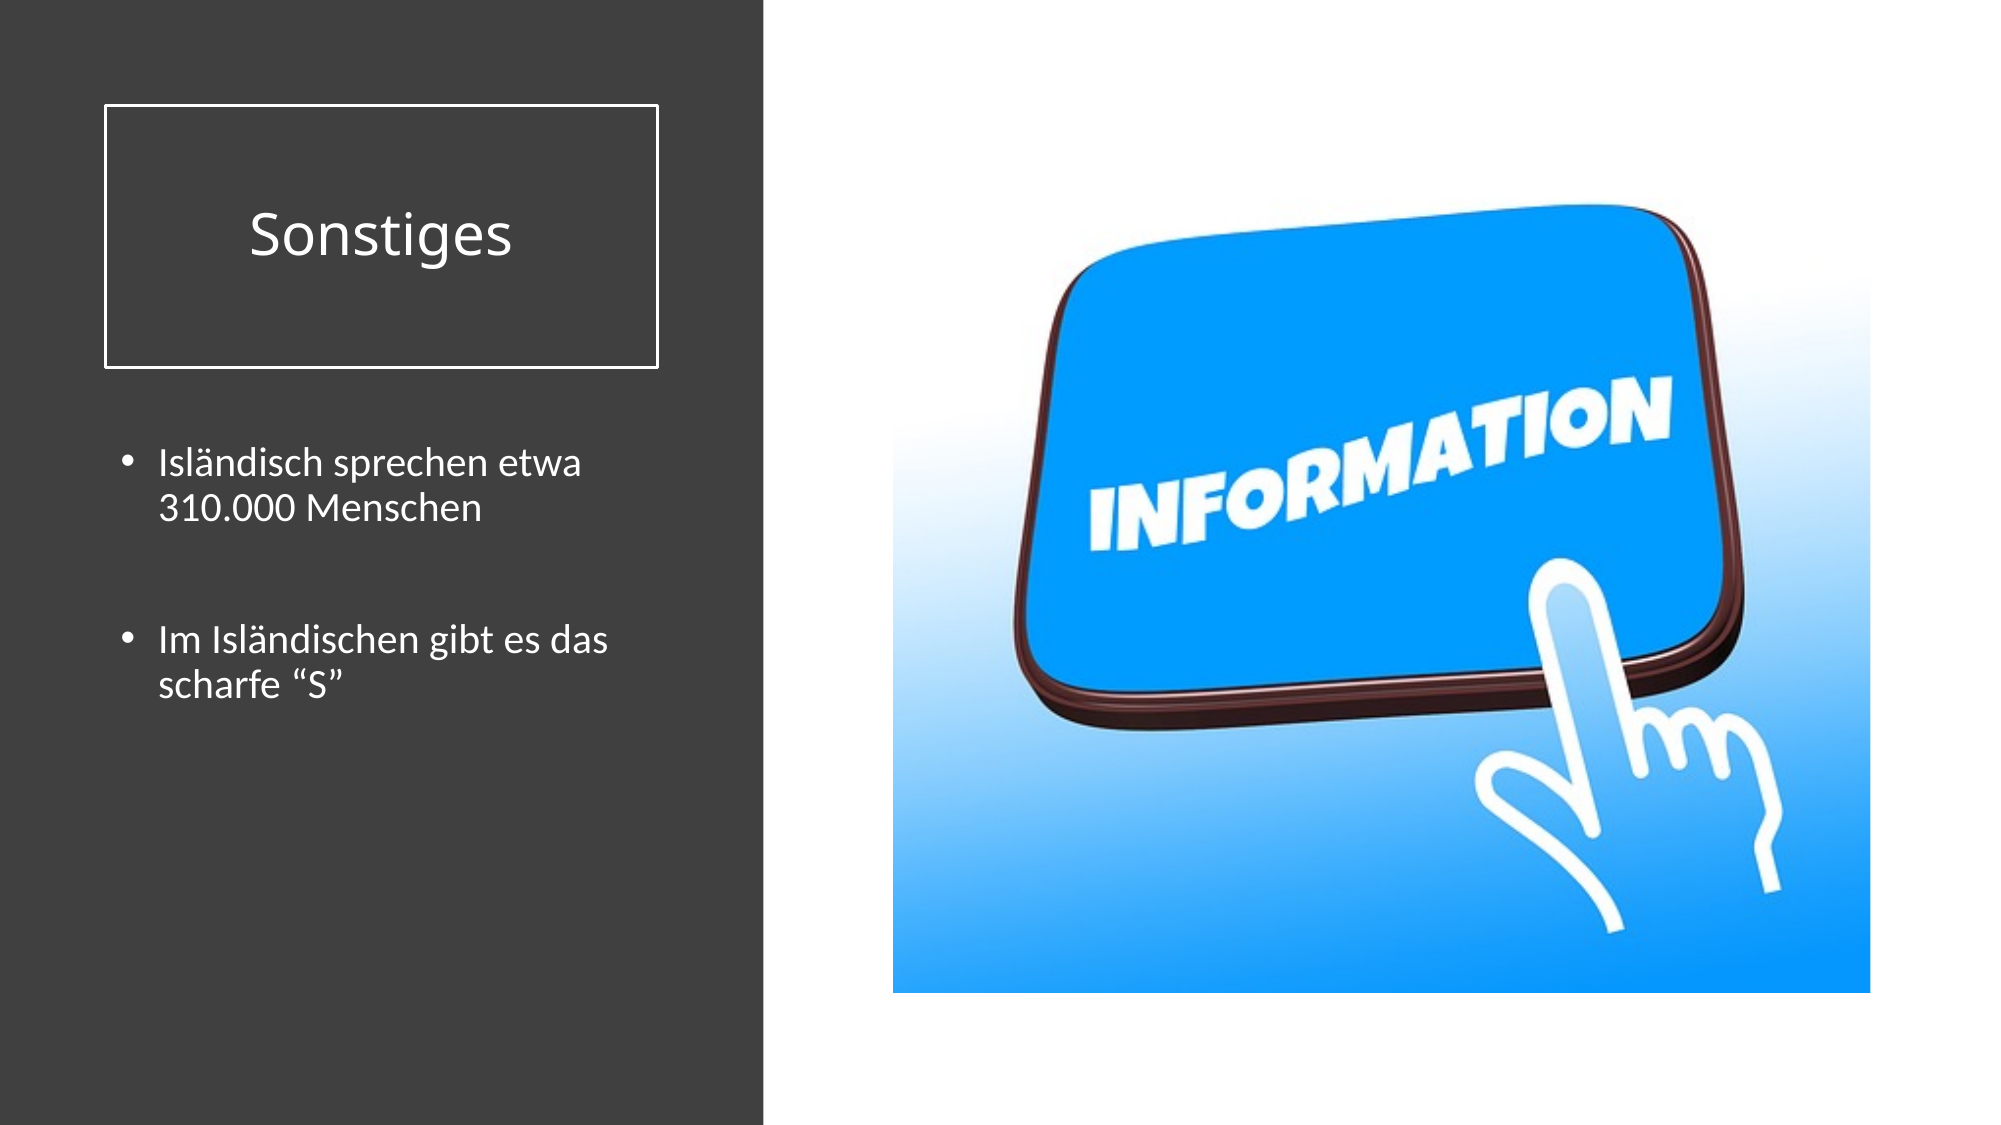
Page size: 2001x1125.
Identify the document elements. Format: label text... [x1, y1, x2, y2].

title Sonstiges [105, 105, 658, 368]
list Isländisch sprechen etwa 310.000 Menschen Im Isländischen gibt es das scharfe “S” [105, 432, 658, 994]
text_box [0, 0, 764, 1125]
picture [892, 105, 1871, 993]
